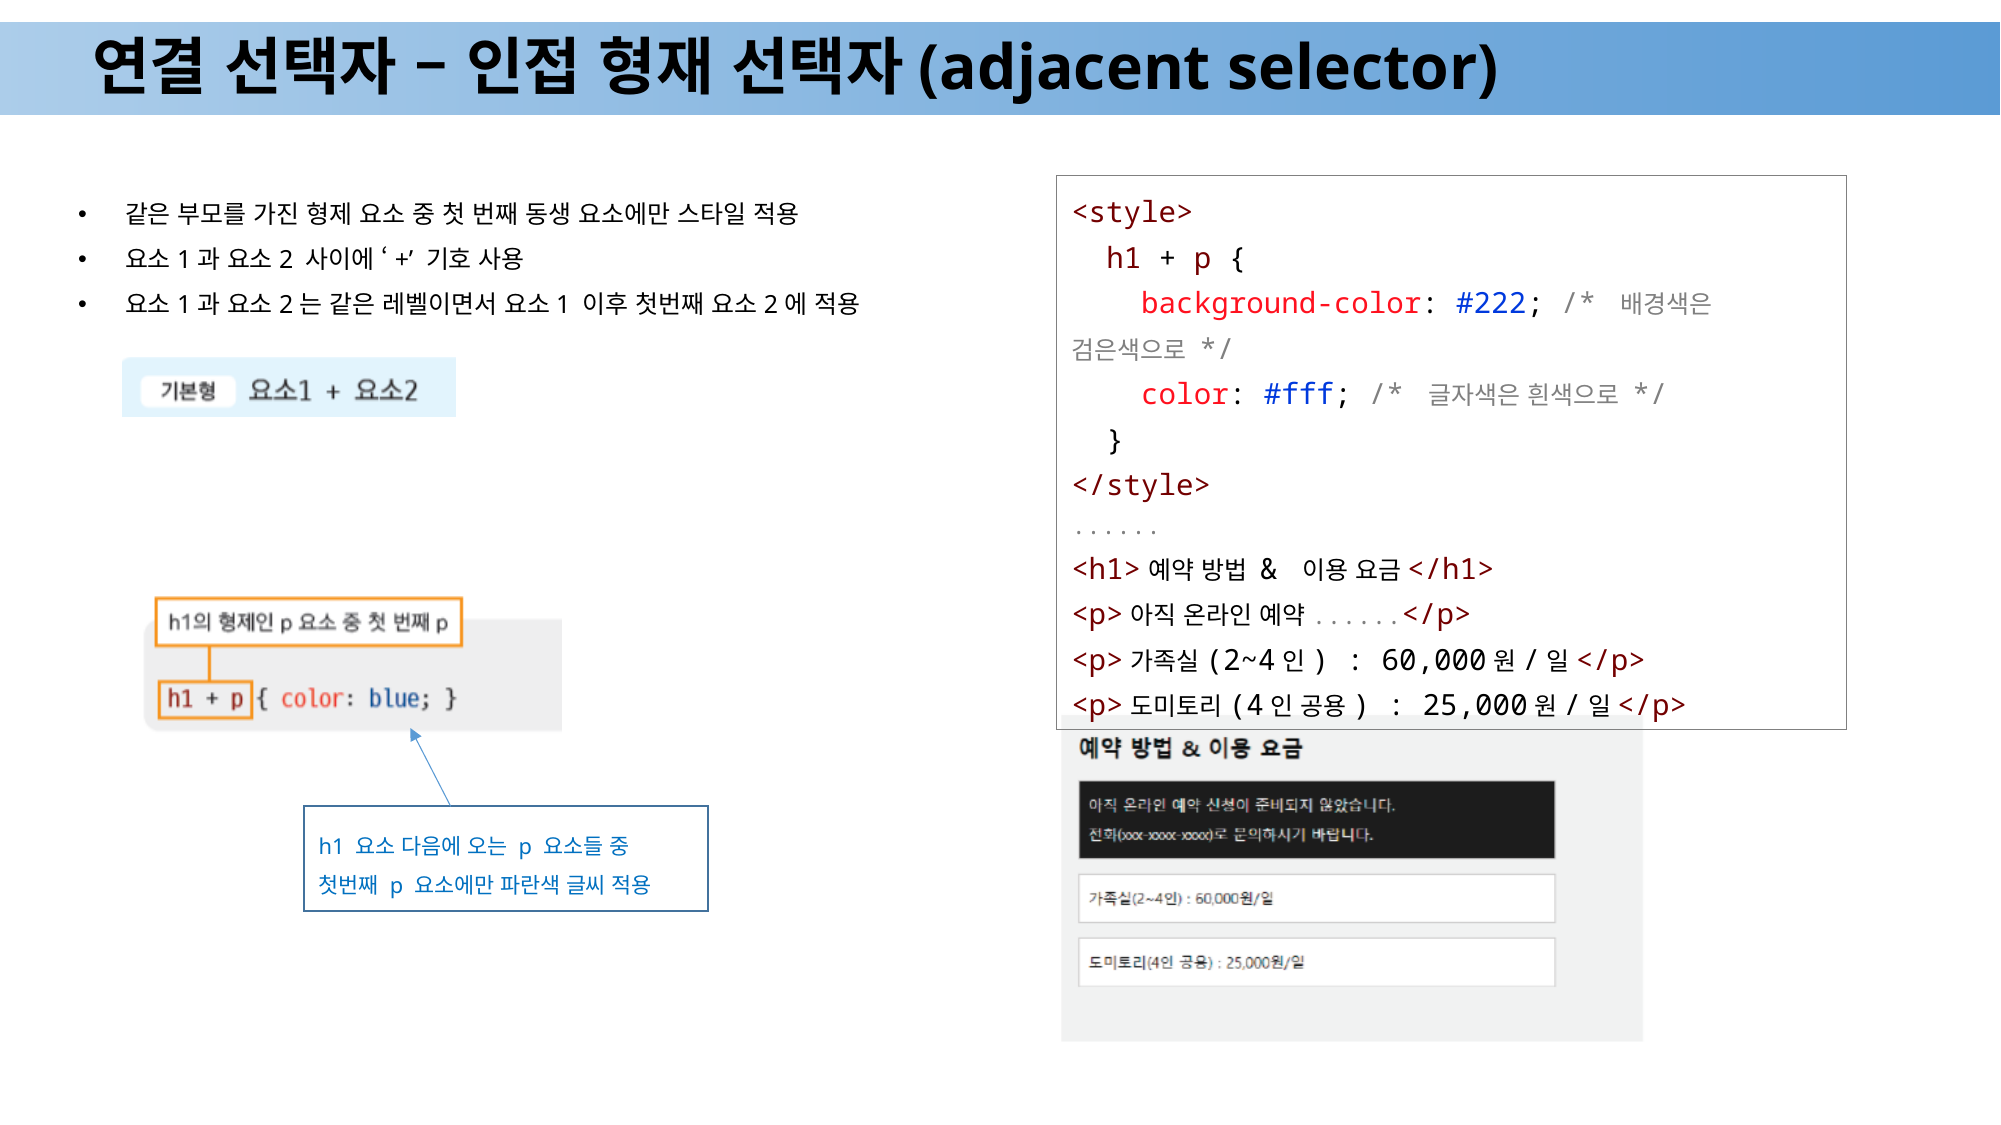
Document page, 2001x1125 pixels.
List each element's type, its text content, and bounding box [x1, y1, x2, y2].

picture [1060, 710, 1648, 1043]
title 연결 선택자 – 인접 형재 선택자(adjacent selector) [77, 22, 1569, 116]
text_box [133, 573, 709, 911]
picture [122, 357, 456, 417]
text_box <style> h1 + p { background-color: #222; /* 배경색은 검은색으로 */ color: #fff; /* 글자색은 흰색으로 */ } </style> ...... <h1>예약 방법 & 이용 요금</h1> <p>아직 온라인 예약......</p> <p>가족실(2~4인) : 60,000원/일</p> <p>도미토리(4인 공용) : 25,000원/일</p> [1056, 175, 1847, 730]
text_box 같은 부모를 가진 형제 요소 중 첫 번째 동생 요소에만 스타일 적용 요소1과 요소2 사이에 ‘+’ 기호 사용 요소1과 요소2는 같은 레벨이면서 요소1 이후 첫번째 요소2에 적용 [63, 176, 974, 326]
